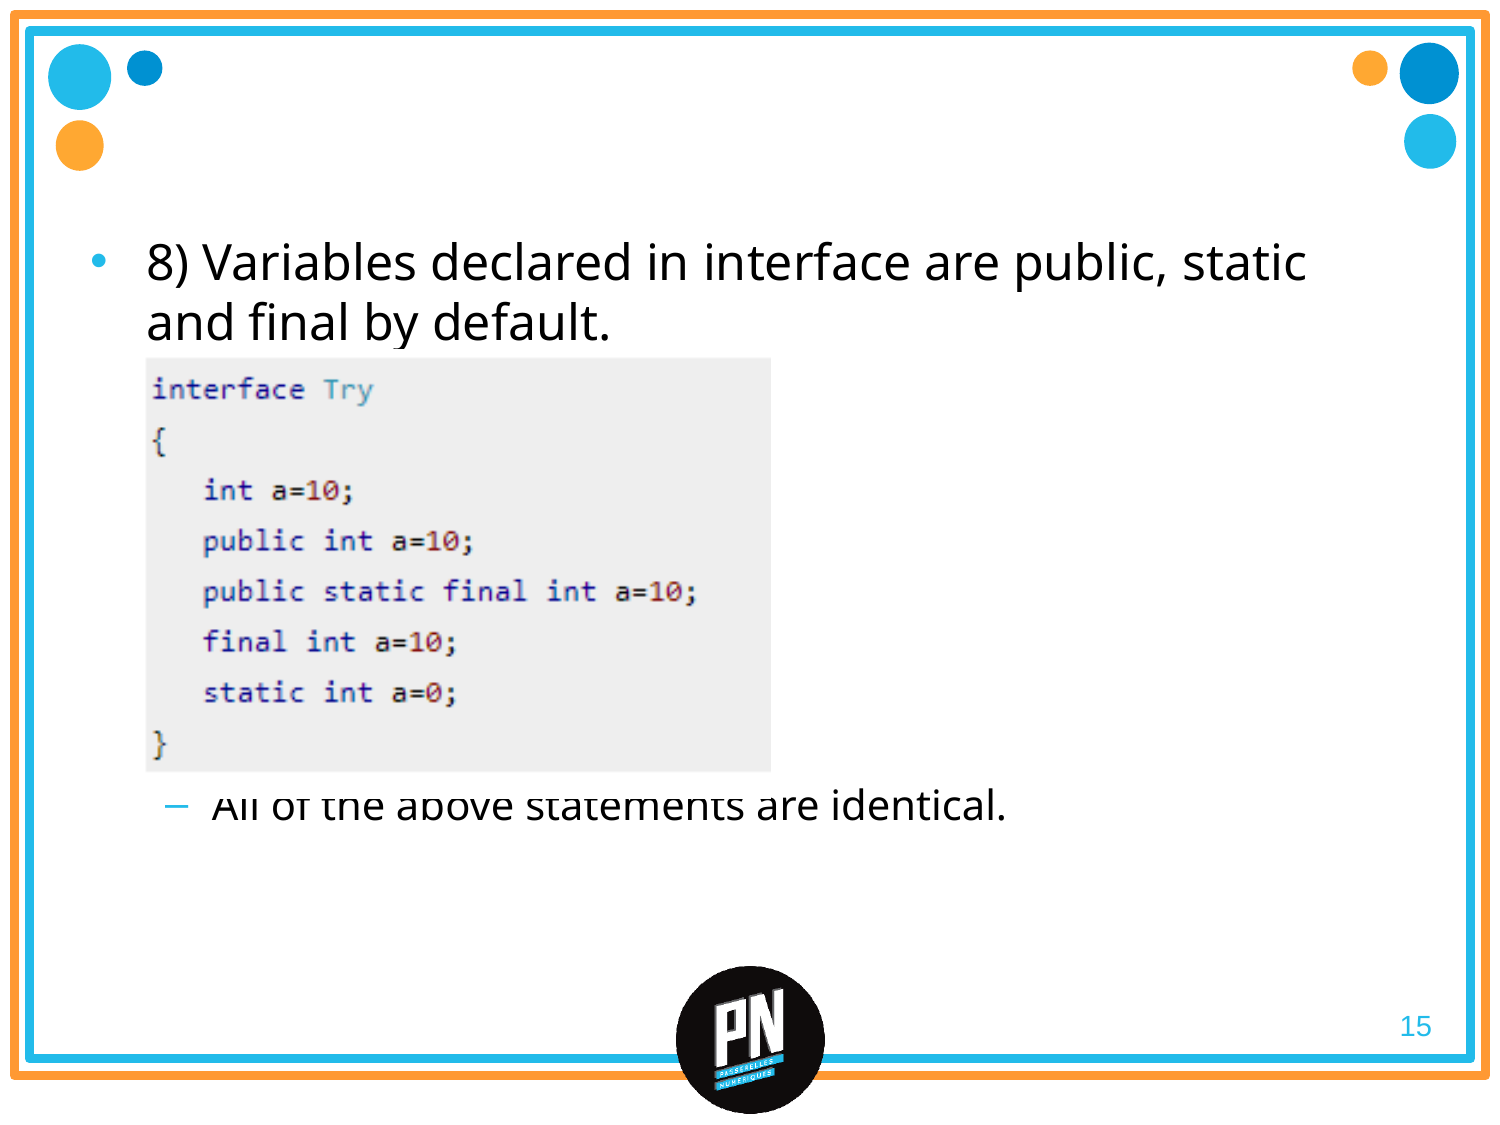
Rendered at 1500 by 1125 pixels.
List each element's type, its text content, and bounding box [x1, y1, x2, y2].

list 8) Variables declared in interface are public, static and final by default. All of the above statements are identical. [75, 222, 1424, 866]
picture [674, 964, 826, 1115]
picture [137, 349, 771, 799]
